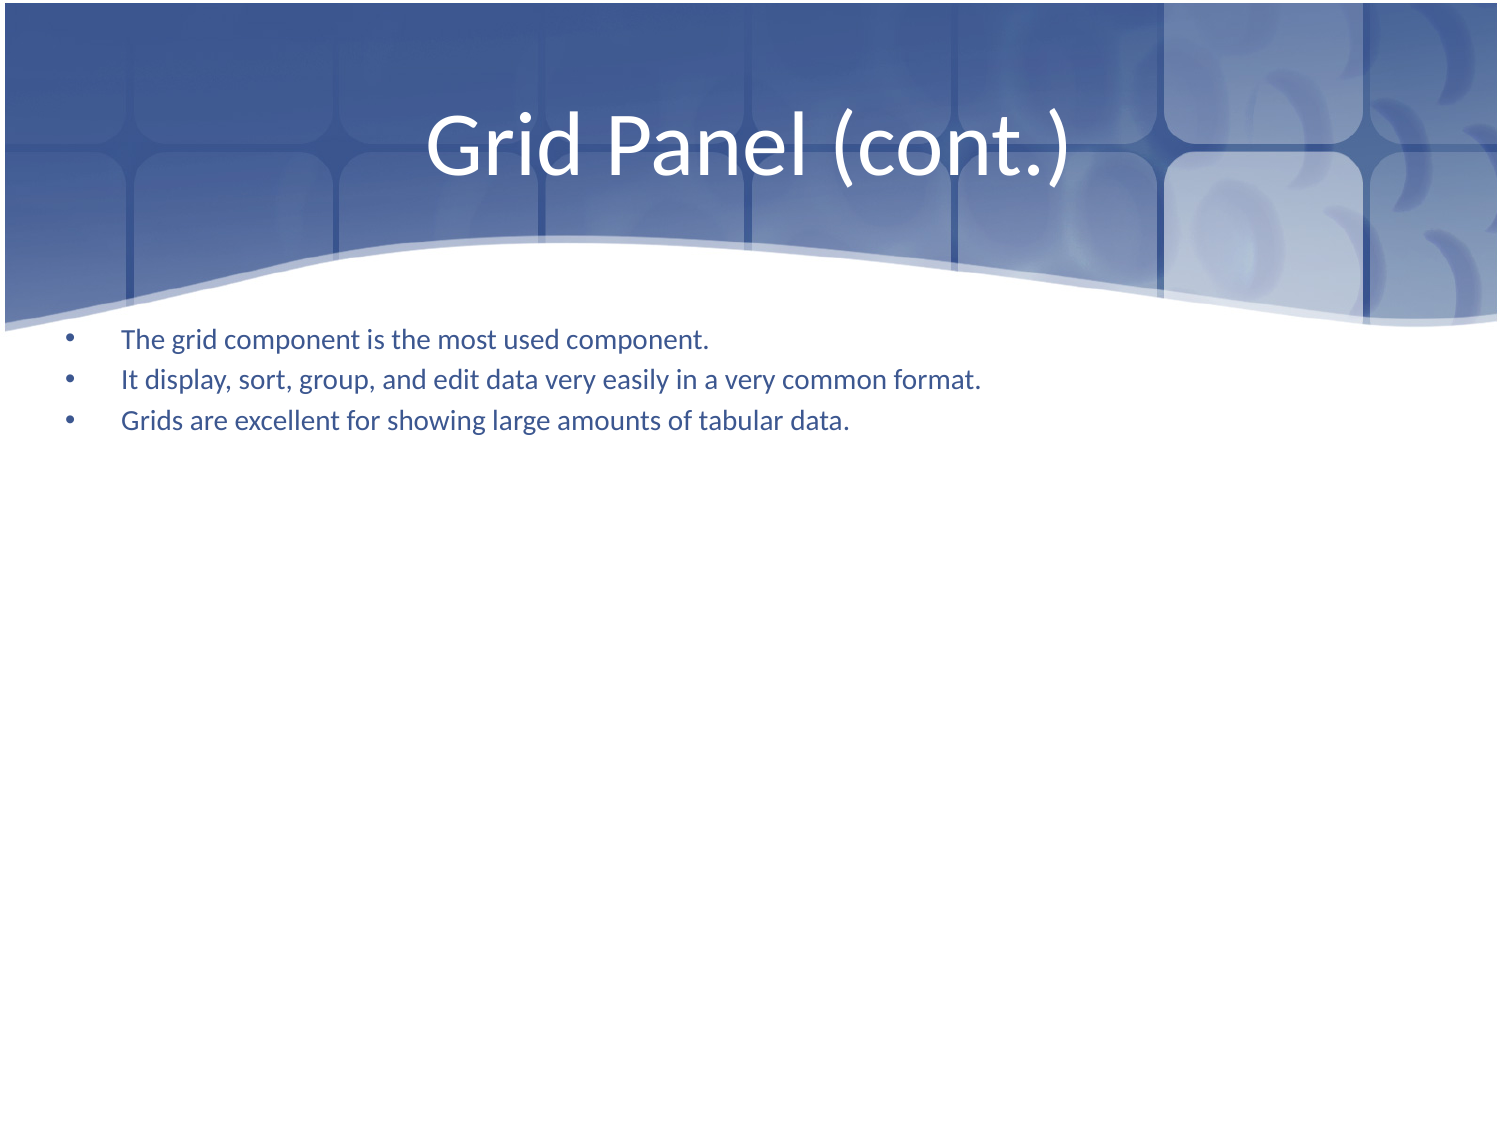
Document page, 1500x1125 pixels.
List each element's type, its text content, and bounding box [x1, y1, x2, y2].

picture [0, 0, 1500, 1125]
list The grid component is the most used component. It display, sort, group, and edit data very easily in a very common format. Grids are excellent for showing large amounts of tabular data. [49, 312, 1451, 538]
title Grid Panel (cont.) [74, 44, 1426, 233]
